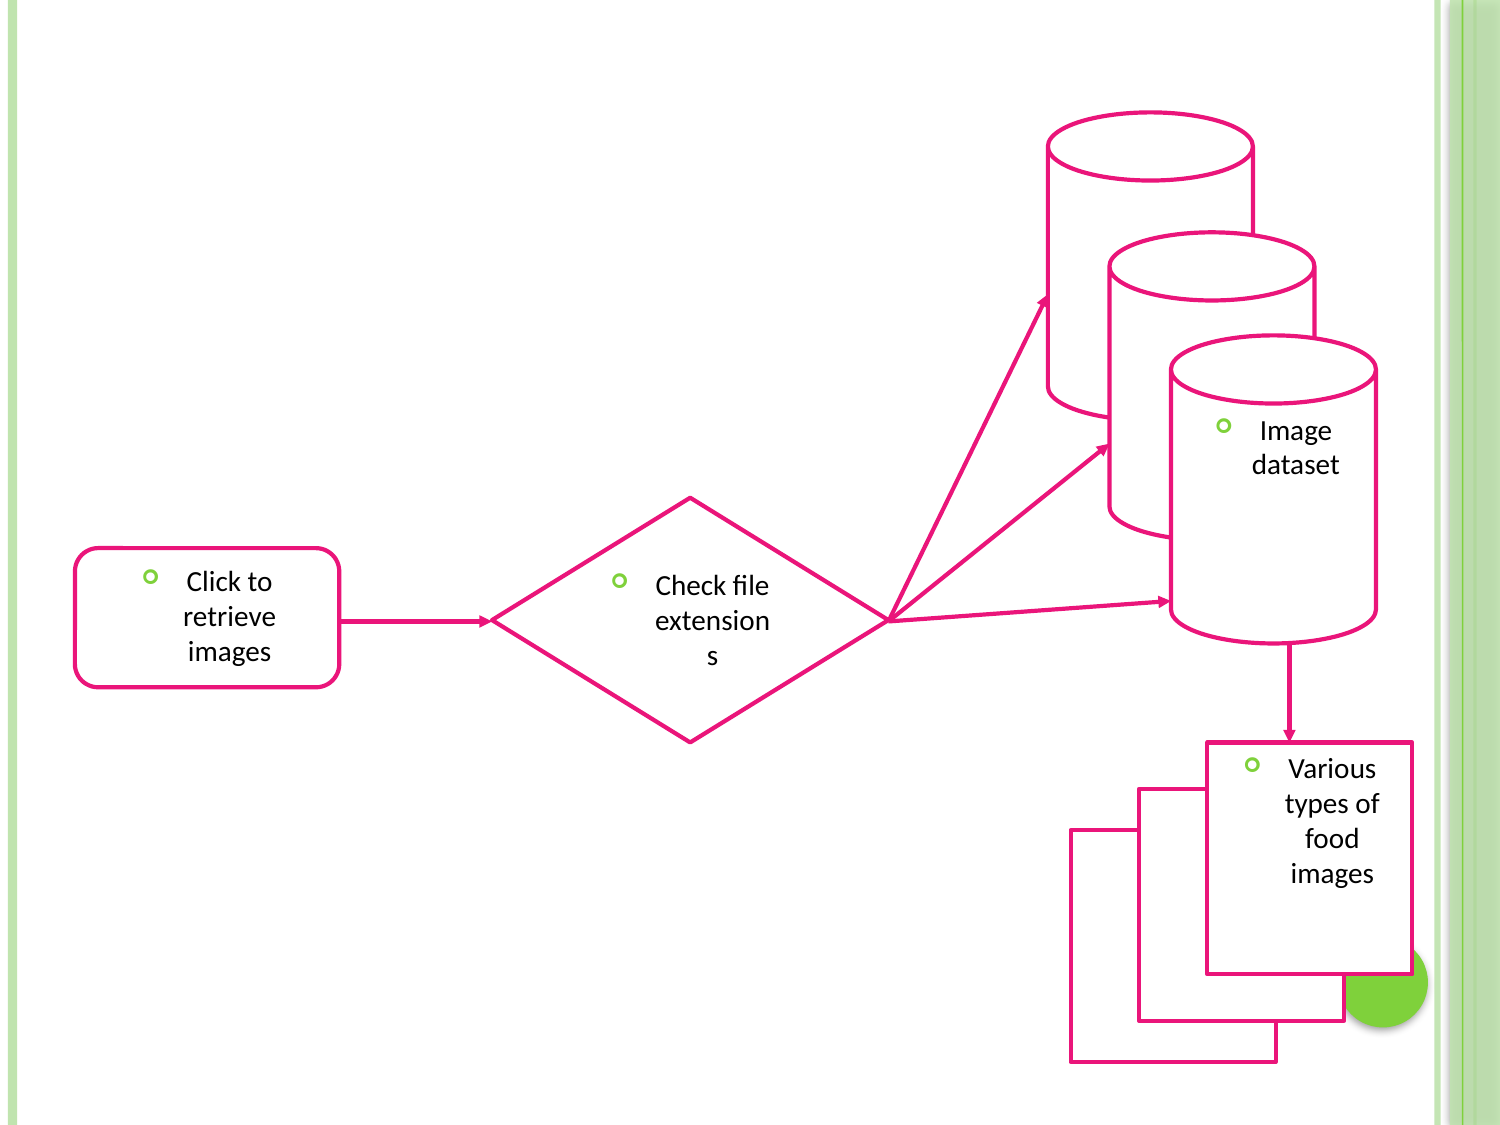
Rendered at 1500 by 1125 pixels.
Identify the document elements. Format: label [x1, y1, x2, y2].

list [74, 111, 1413, 1063]
